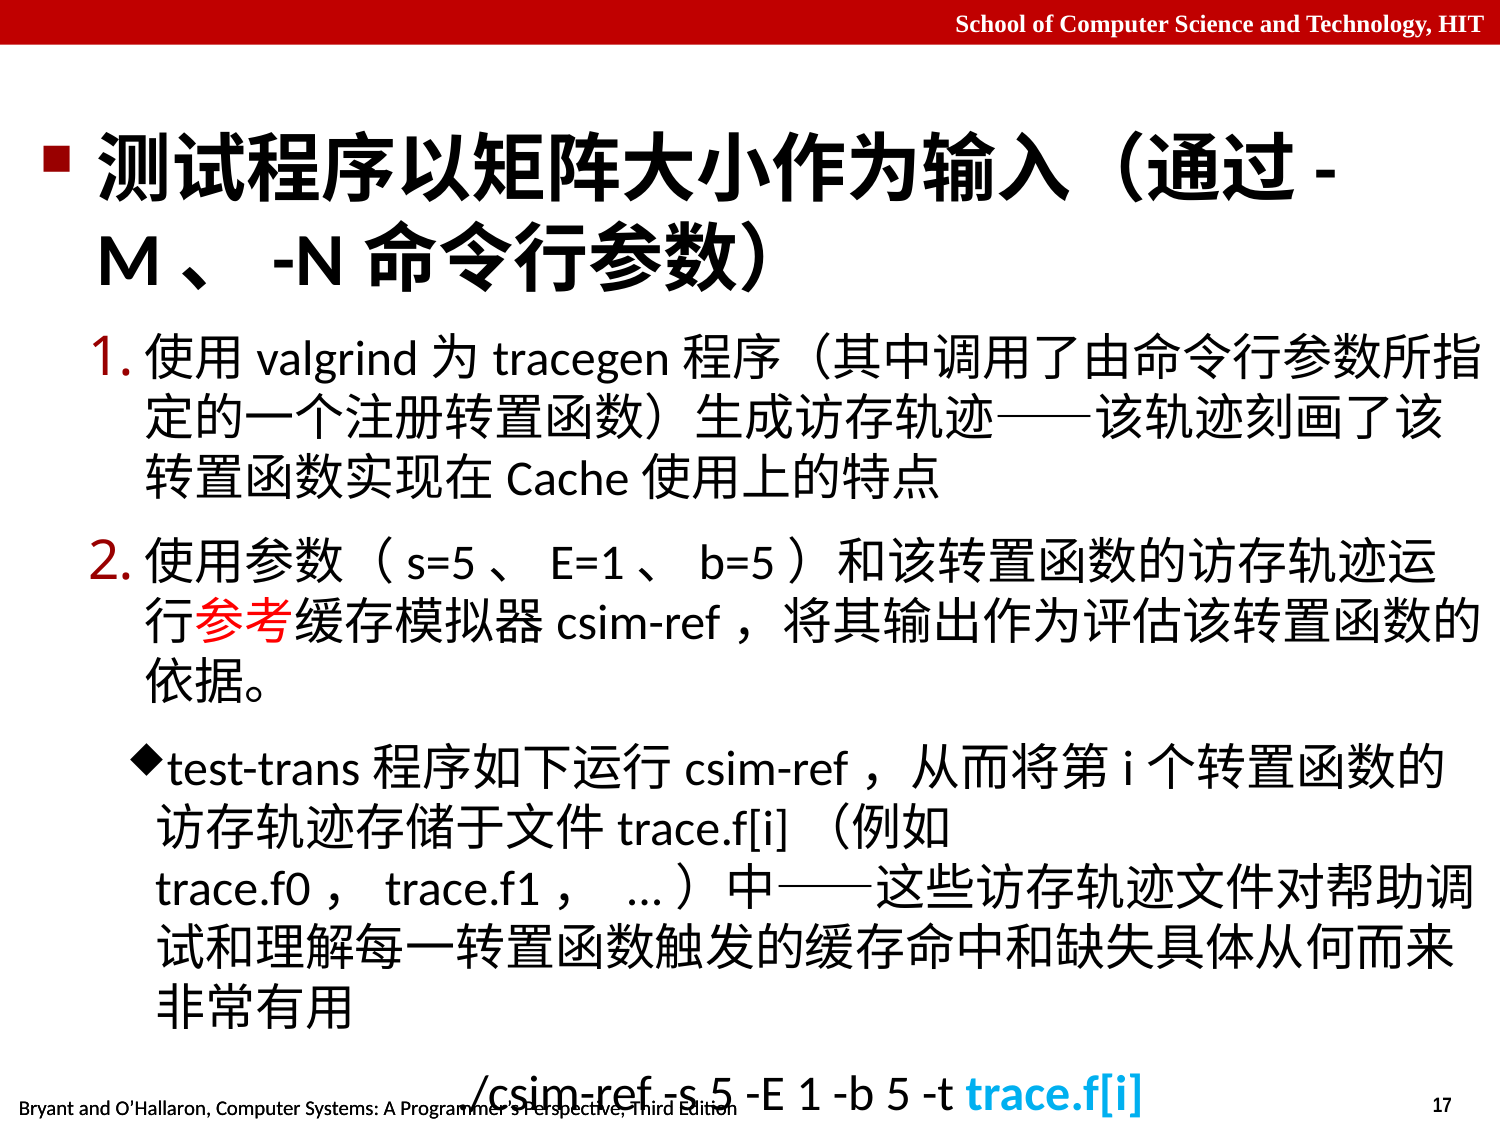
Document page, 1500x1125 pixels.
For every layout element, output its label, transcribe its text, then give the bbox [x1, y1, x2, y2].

text_box 测试程序以矩阵大小作为输入（通过-M、-N命令行参数） 使用valgrind为tracegen程序（其中调用了由命令行参数所指定的一个注册转置函数）生成访存轨迹——该轨迹刻画了该转置函数实现在Cache使用上的特点 使用参数（s=5、E=1、b=5）和该转置函数的访存轨迹运行参考缓存模拟器csim-ref，将其输出作为评估该转置函数的依据。 test-trans程序如下运行csim-ref，从而将第i个转置函数的访存轨迹存储于文件trace.f[i]（例如trace.f0，trace.f1， ...）中——这些访存轨迹文件对帮助调试和理解每一转置函数触发的缓存命中和缺失具体从何而来非常有用 ./csim-ref -s 5 -E 1 -b 5 -t trace.f[i] [24, 112, 1500, 1050]
